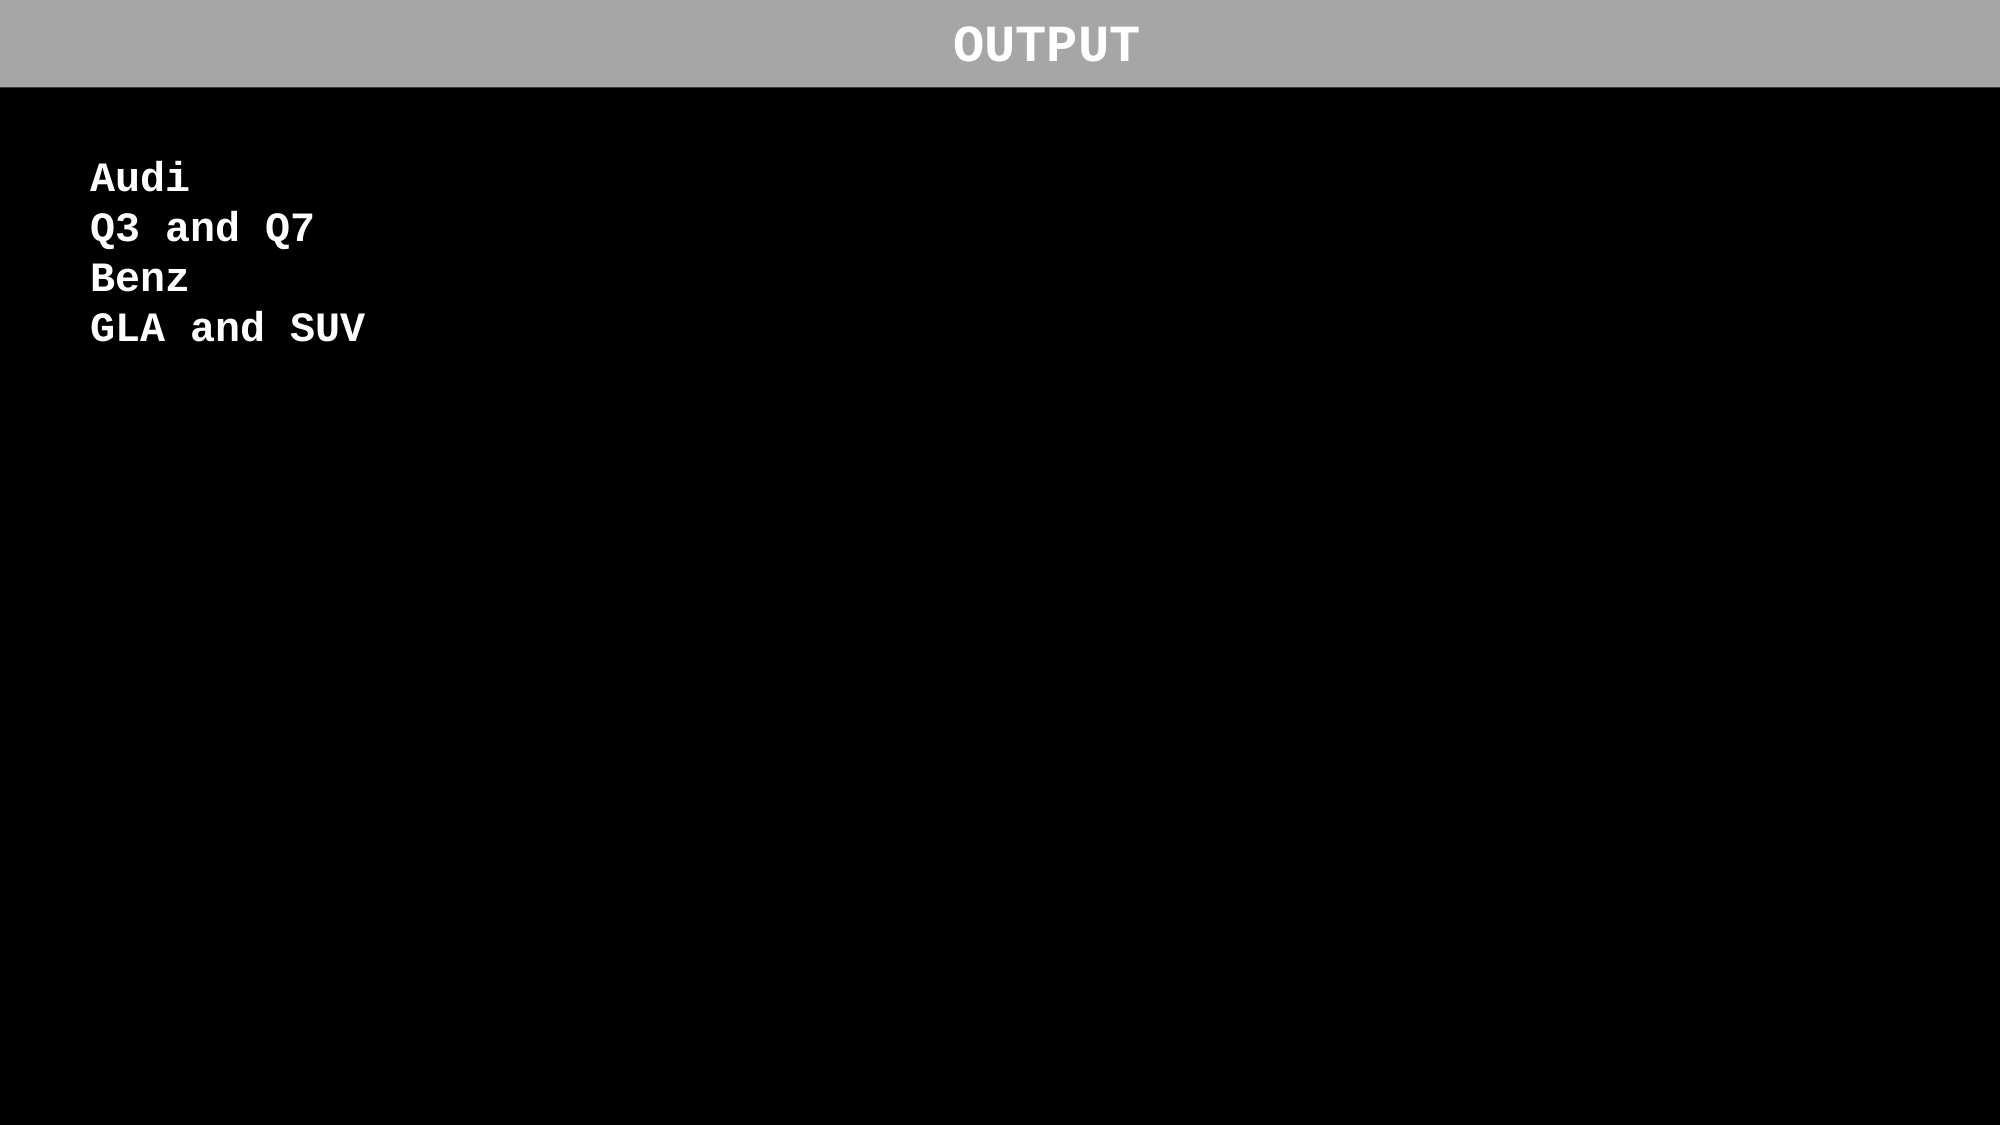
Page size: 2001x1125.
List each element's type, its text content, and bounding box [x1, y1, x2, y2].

text_box Audi Q3 and Q7 Benz GLA and SUV [0, 88, 2000, 1125]
text_box OUTPUT [0, 0, 2000, 88]
